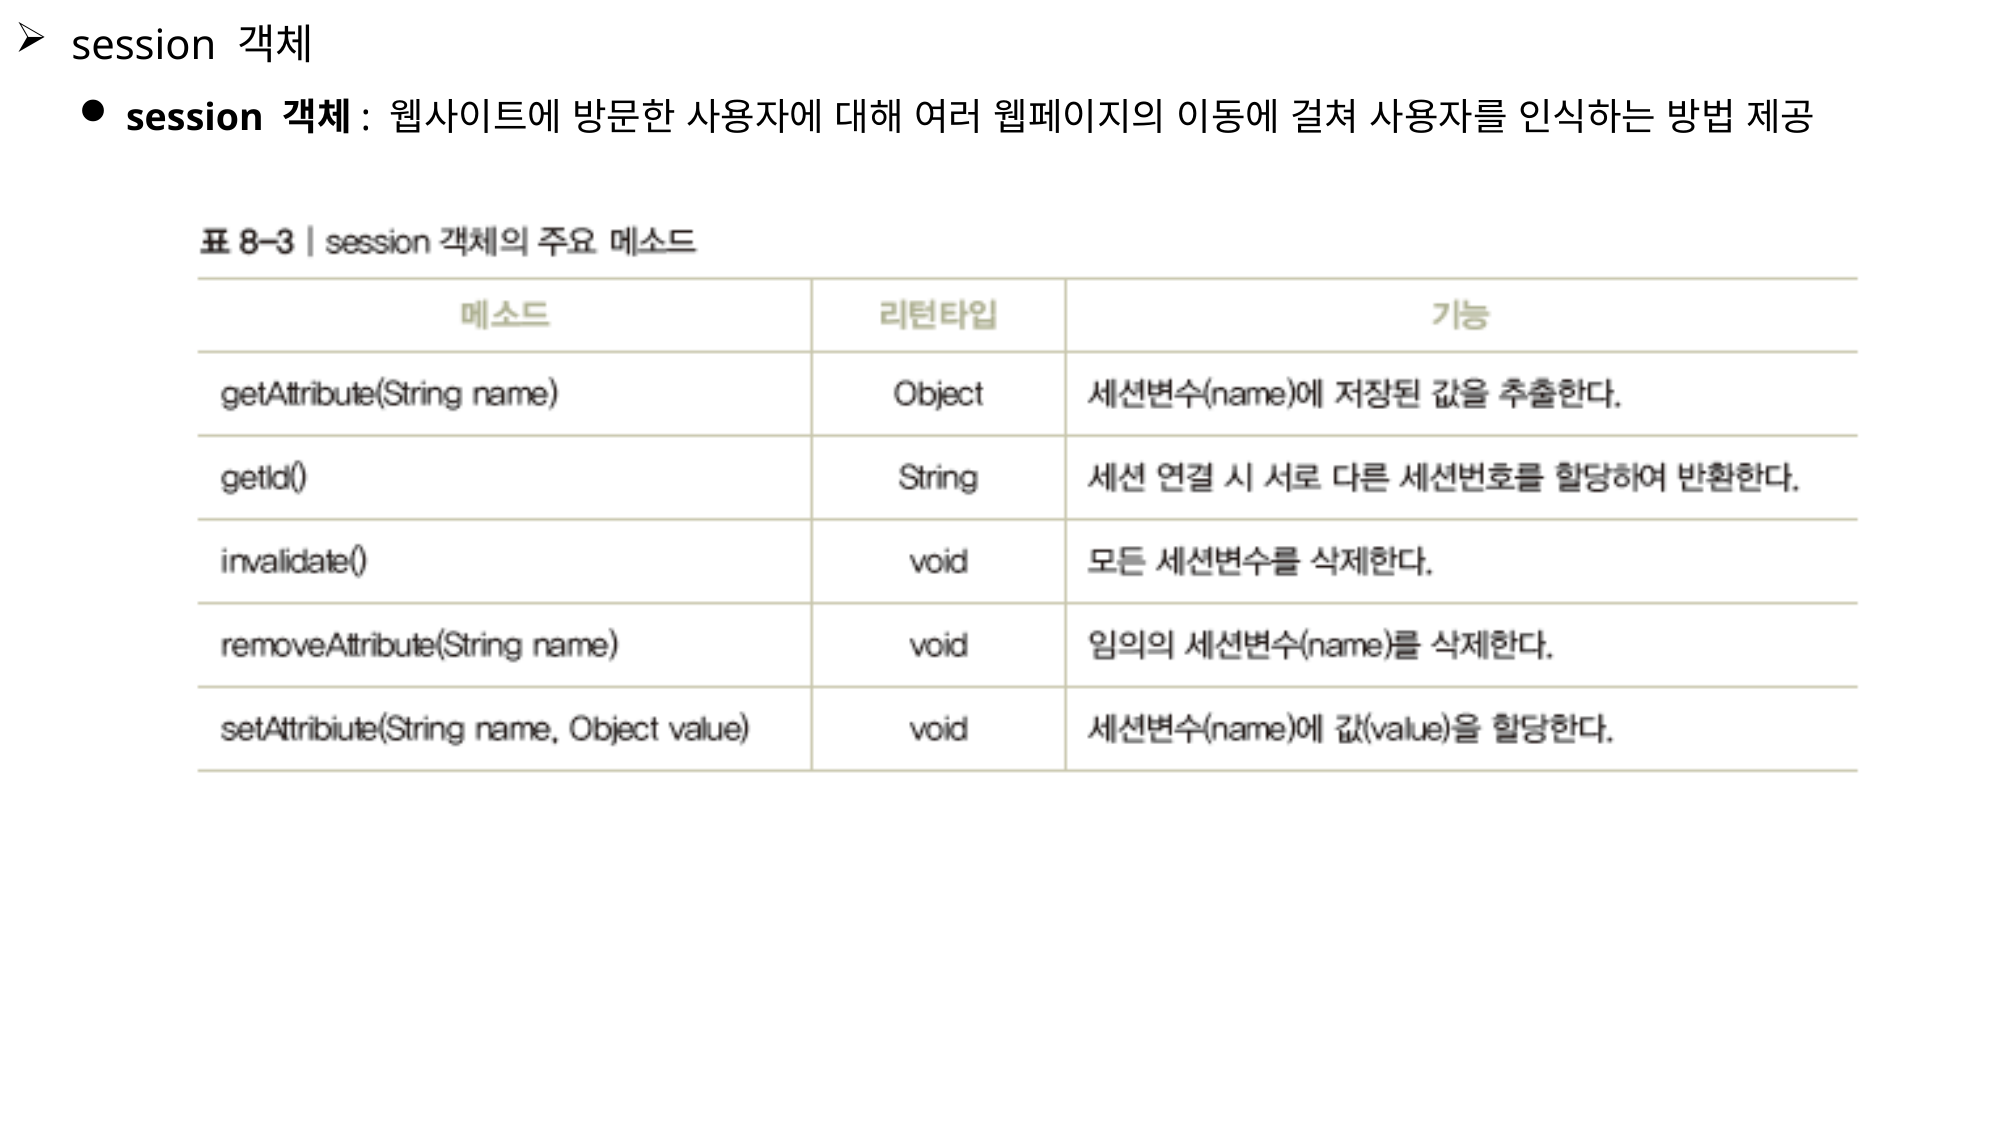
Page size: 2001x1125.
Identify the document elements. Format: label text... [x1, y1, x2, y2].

title session 객체 [0, 0, 349, 86]
text_box session 객체: 웹사이트에 방문한 사용자에 대해 여러 웹페이지의 이동에 걸쳐 사용자를 인식하는 방법 제공 [64, 85, 1982, 146]
picture [173, 200, 1870, 797]
